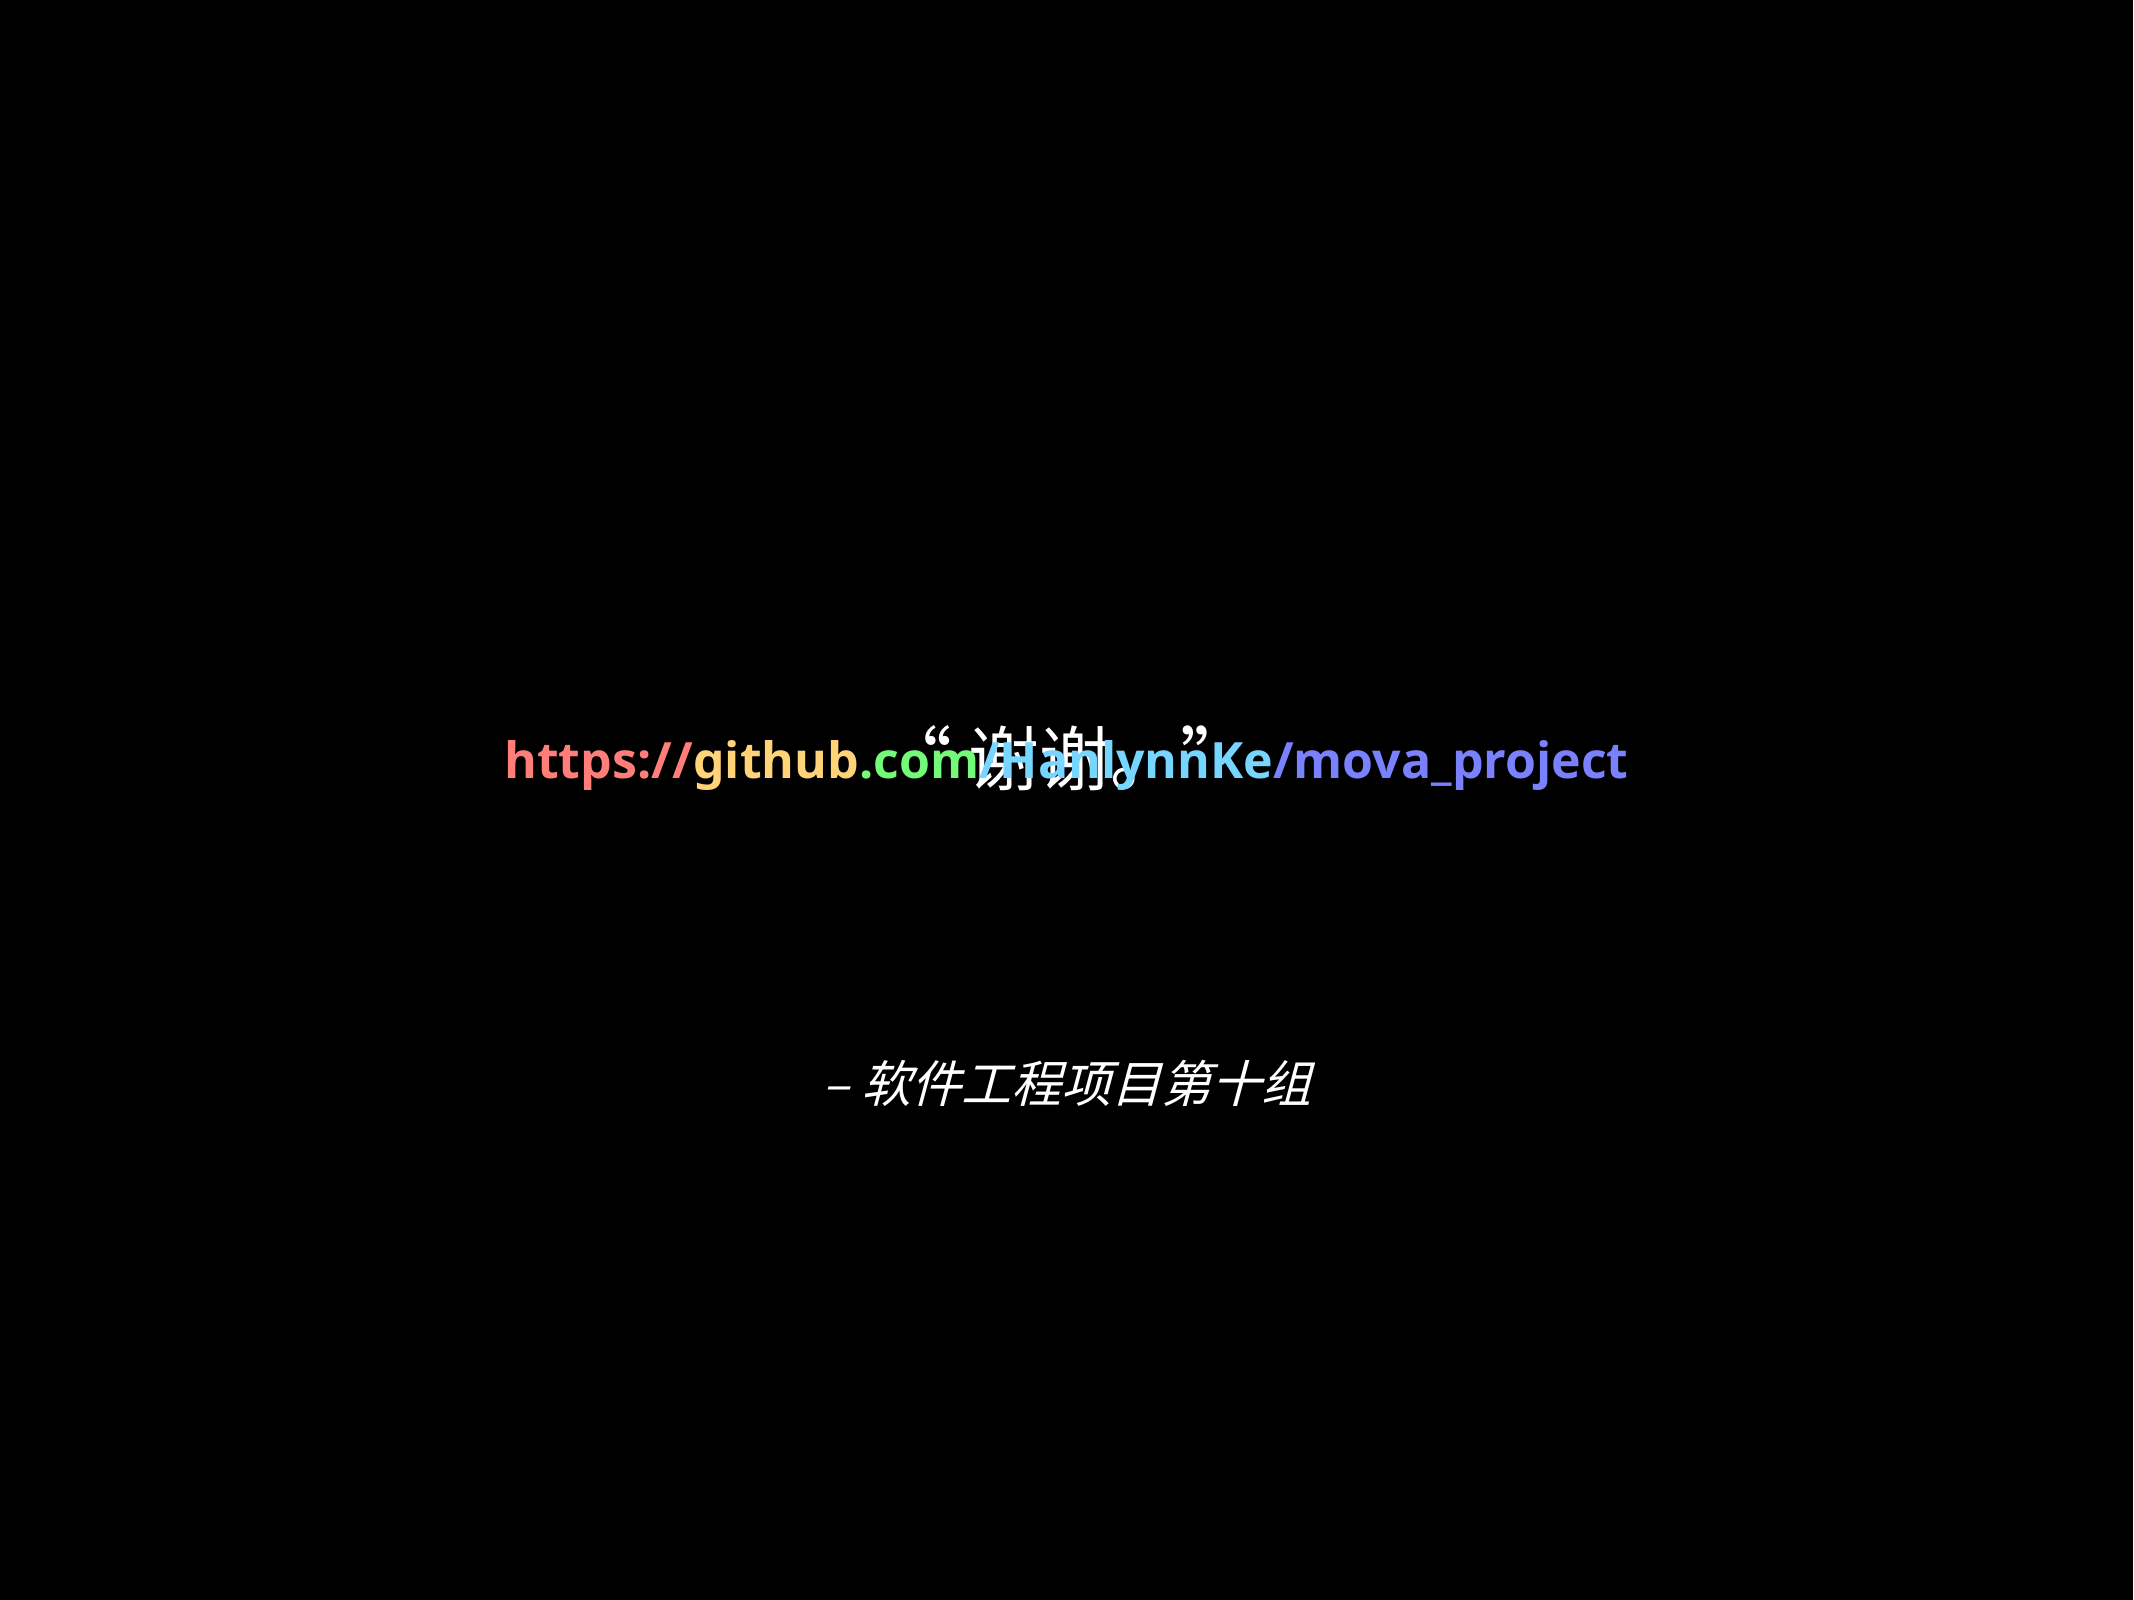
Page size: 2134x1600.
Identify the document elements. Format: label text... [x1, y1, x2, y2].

list “谢谢。” [207, 697, 1926, 816]
text_box https://github.com/HanlynnKe/mova_project [496, 720, 1638, 797]
list –软件工程项目第十组 [207, 1043, 1926, 1130]
